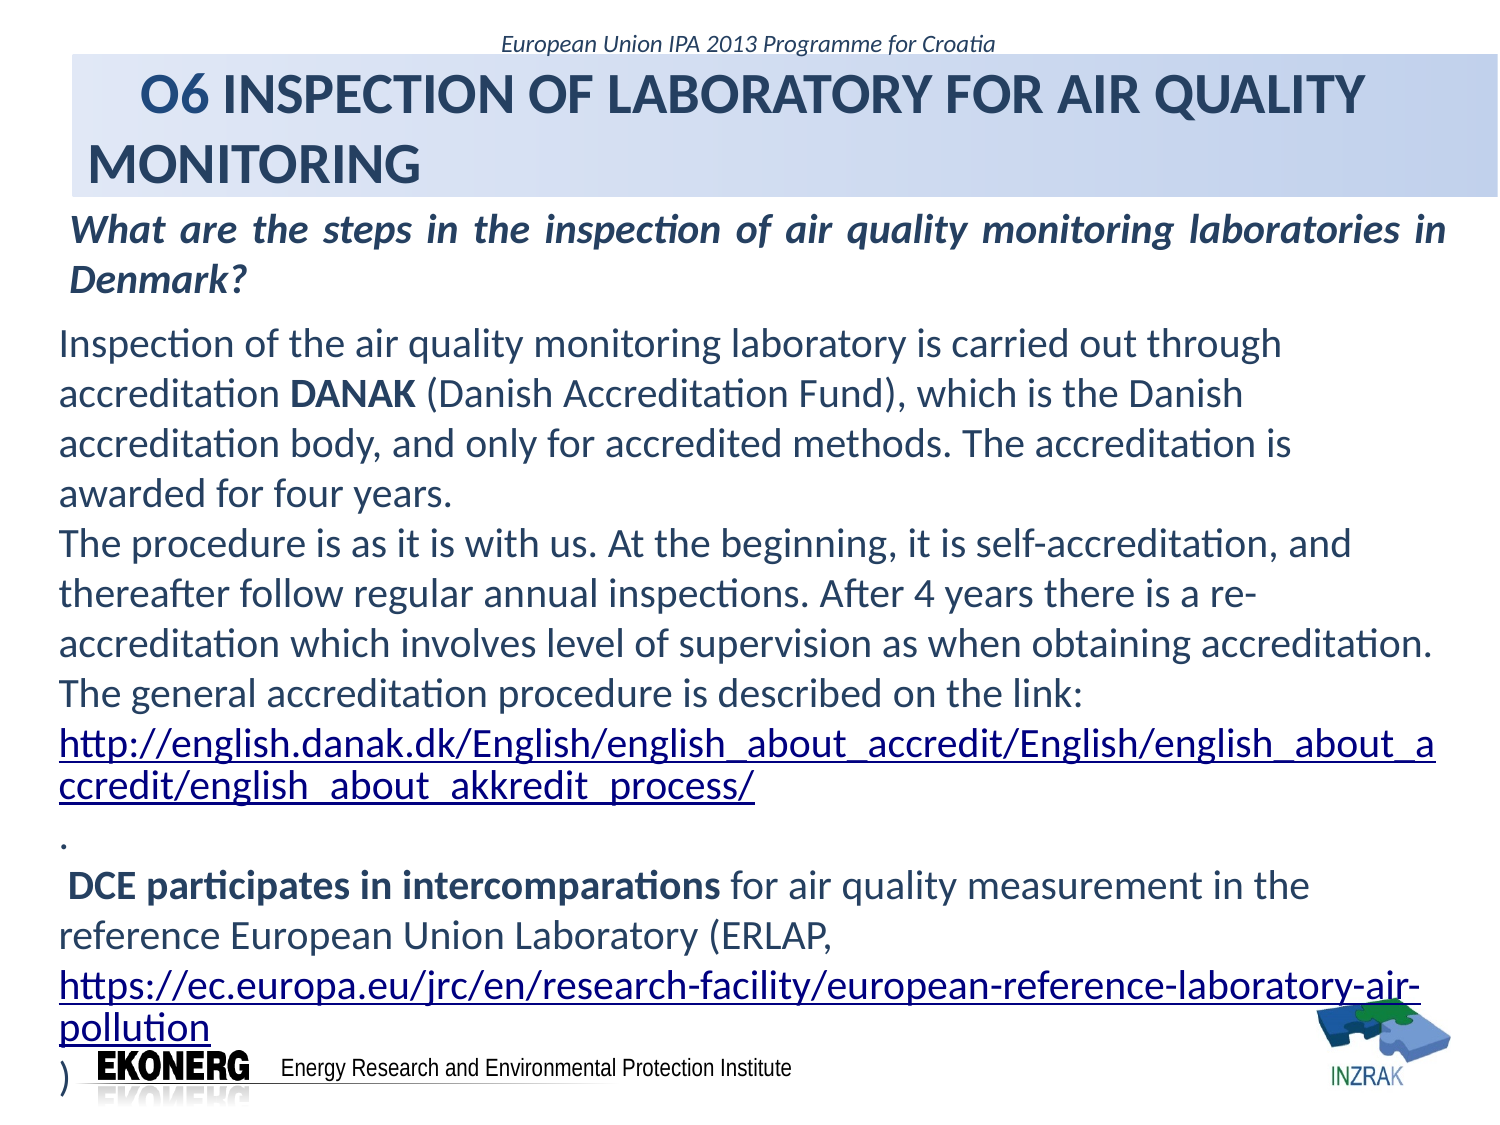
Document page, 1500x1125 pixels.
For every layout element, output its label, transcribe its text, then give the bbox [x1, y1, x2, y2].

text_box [72, 1043, 812, 1112]
picture [1315, 996, 1451, 1093]
text_box What are the steps in the inspection of air quality monitoring laboratories in Denmark? [54, 194, 1463, 370]
title O6 INSPECTION OF LABORATORY FOR AIR QUALITY MONITORING [72, 71, 1498, 197]
text_box Inspection of the air quality monitoring laboratory is carried out through accreditation DANAK (Danish Accreditation Fund), which is the Danish accreditation body, and only for accredited methods. The accreditation is awarded for four years. The procedure is as it is with us. At the beginning, it is self-accreditation, and thereafter follow regular annual inspections. After 4 years there is a re-accreditation which involves level of supervision as when obtaining accreditation. The general accreditation procedure is described on the link: http://english.danak.dk/English/english_about_accredit/English/english_about_accredit/english_about_akkredit_process/. DCE participates in intercomparations for air quality measurement in the reference European Union Laboratory (ERLAP, https://ec.europa.eu/jrc/en/research-facility/european-reference-laboratory-air-pollution). [43, 308, 1453, 1074]
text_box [61, 1038, 636, 1112]
text_box European Union IPA 2013 Programme for Croatia [0, 23, 1498, 71]
